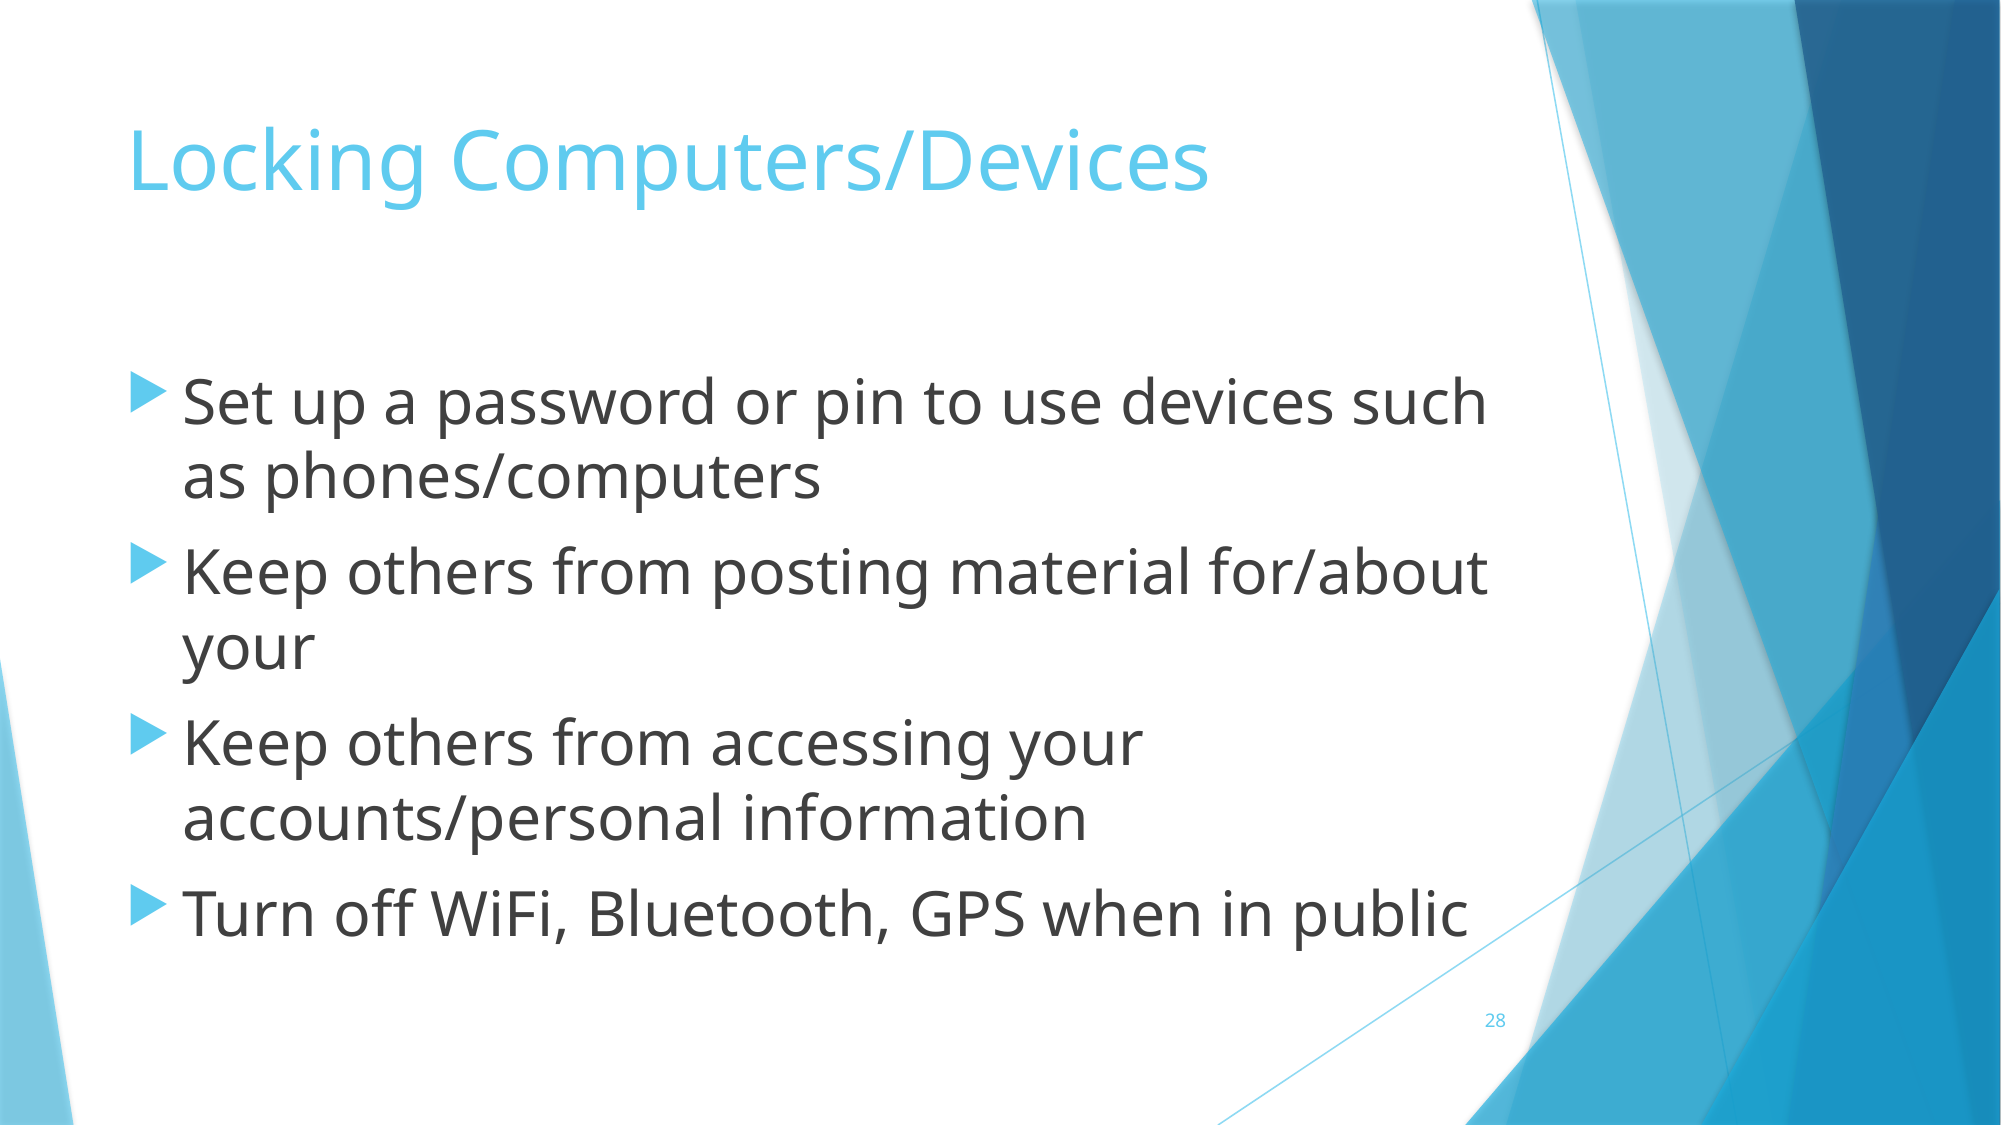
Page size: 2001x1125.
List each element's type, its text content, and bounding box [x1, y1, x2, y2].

slide_number 28 [1409, 991, 1522, 1051]
title Locking Computers/Devices [111, 99, 1522, 318]
list Set up a password or pin to use devices such as phones/computers Keep others from posting material for/about your Keep others from accessing your accounts/personal information Turn off WiFi, Bluetooth, GPS when in public [111, 354, 1522, 991]
